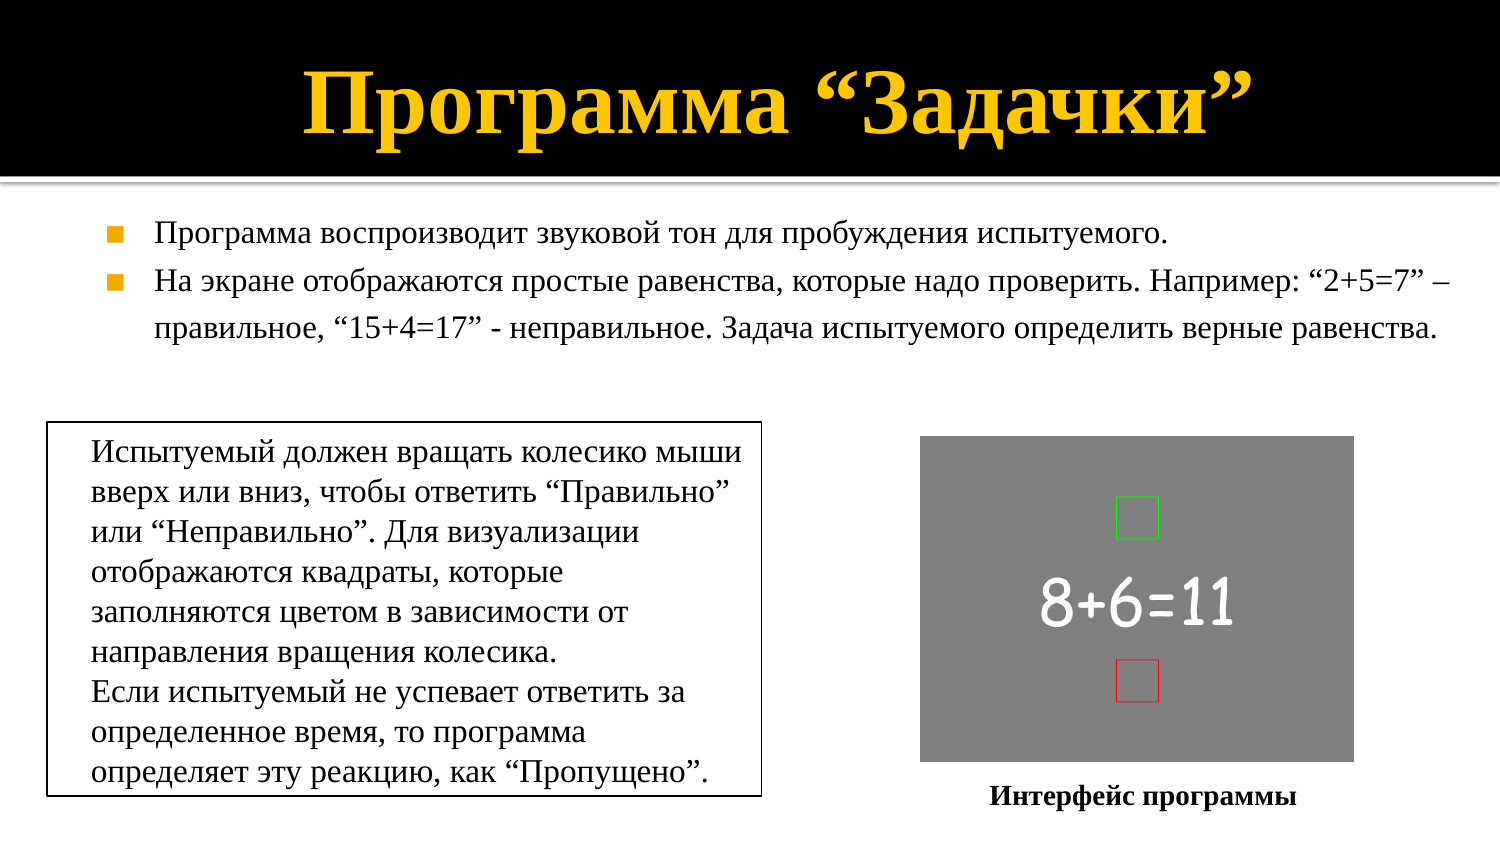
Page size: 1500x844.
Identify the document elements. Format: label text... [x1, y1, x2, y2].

picture [919, 436, 1354, 762]
title Программа “Задачки” [75, 19, 1477, 174]
text_box Испытуемый должен вращать колесико мыши вверх или вниз, чтобы ответить “Правильно” или “Неправильно”. Для визуализации отображаются квадраты, которые заполняются цветом в зависимости от направления вращения колесика. Если испытуемый не успевает ответить за определенное время, то программа определяет эту реакцию, как “Пропущено”. [46, 421, 762, 797]
text_box Интерфейс программы [855, 761, 1418, 809]
list Программа воспроизводит звуковой тон для пробуждения испытуемого. На экране отображаются простые равенства, которые надо проверить. Например: “2+5=7” – правильное, “15+4=17” - неправильное. Задача испытуемого определить верные равенства. [70, 187, 1472, 387]
